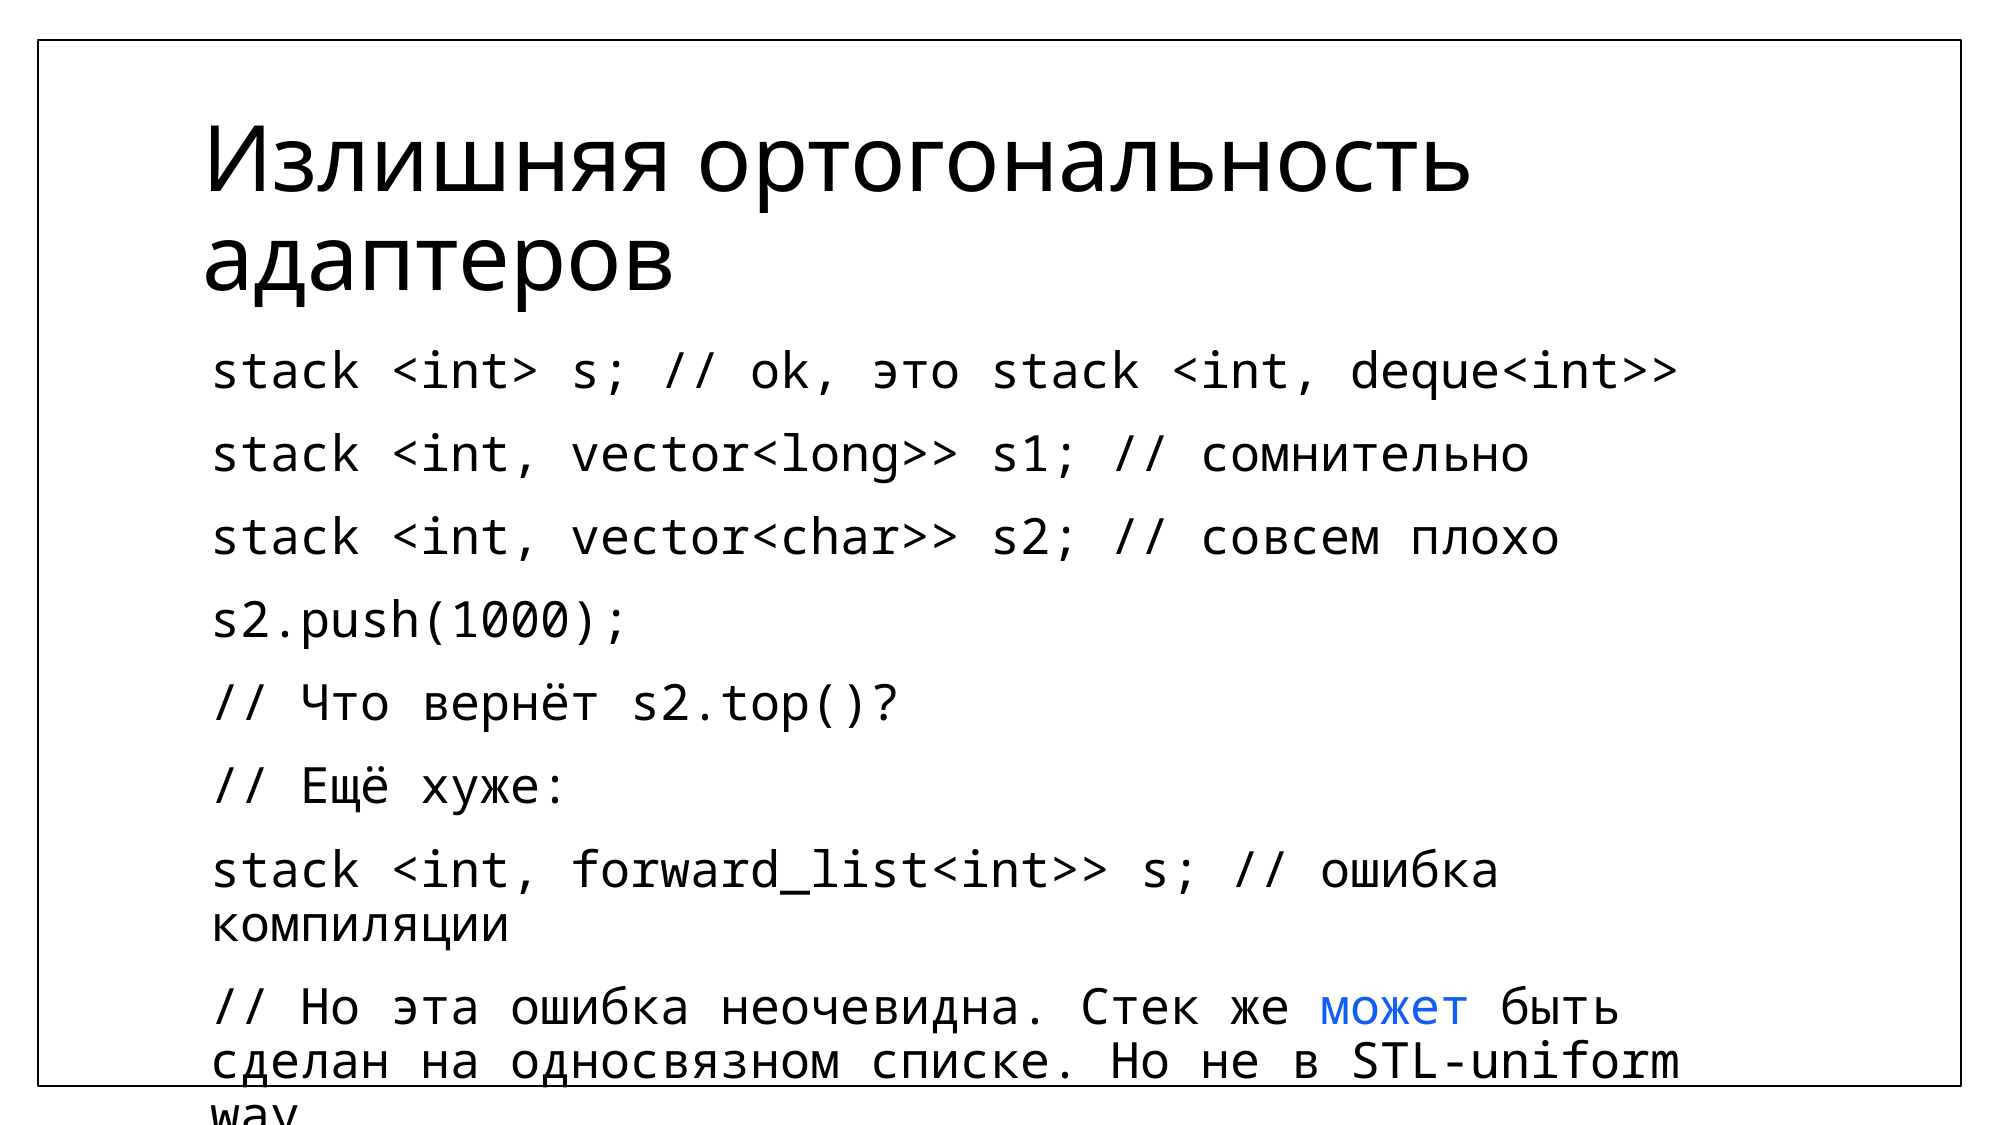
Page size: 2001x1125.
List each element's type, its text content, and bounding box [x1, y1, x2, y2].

title Излишняя ортогональность адаптеров [187, 99, 1808, 323]
list stack <int> s; // ok, это stack <int, deque<int>> stack <int, vector<long>> s1; // сомнительно stack <int, vector<char>> s2; // совсем плохо s2.push(1000); // Что вернёт s2.top()? // Ещё хуже: stack <int, forward_list<int>> s; // ошибка компиляции // Но эта ошибка неочевидна. Стек же может быть сделан на односвязном списке. Но не в STL-uniform way. [187, 337, 1808, 1125]
